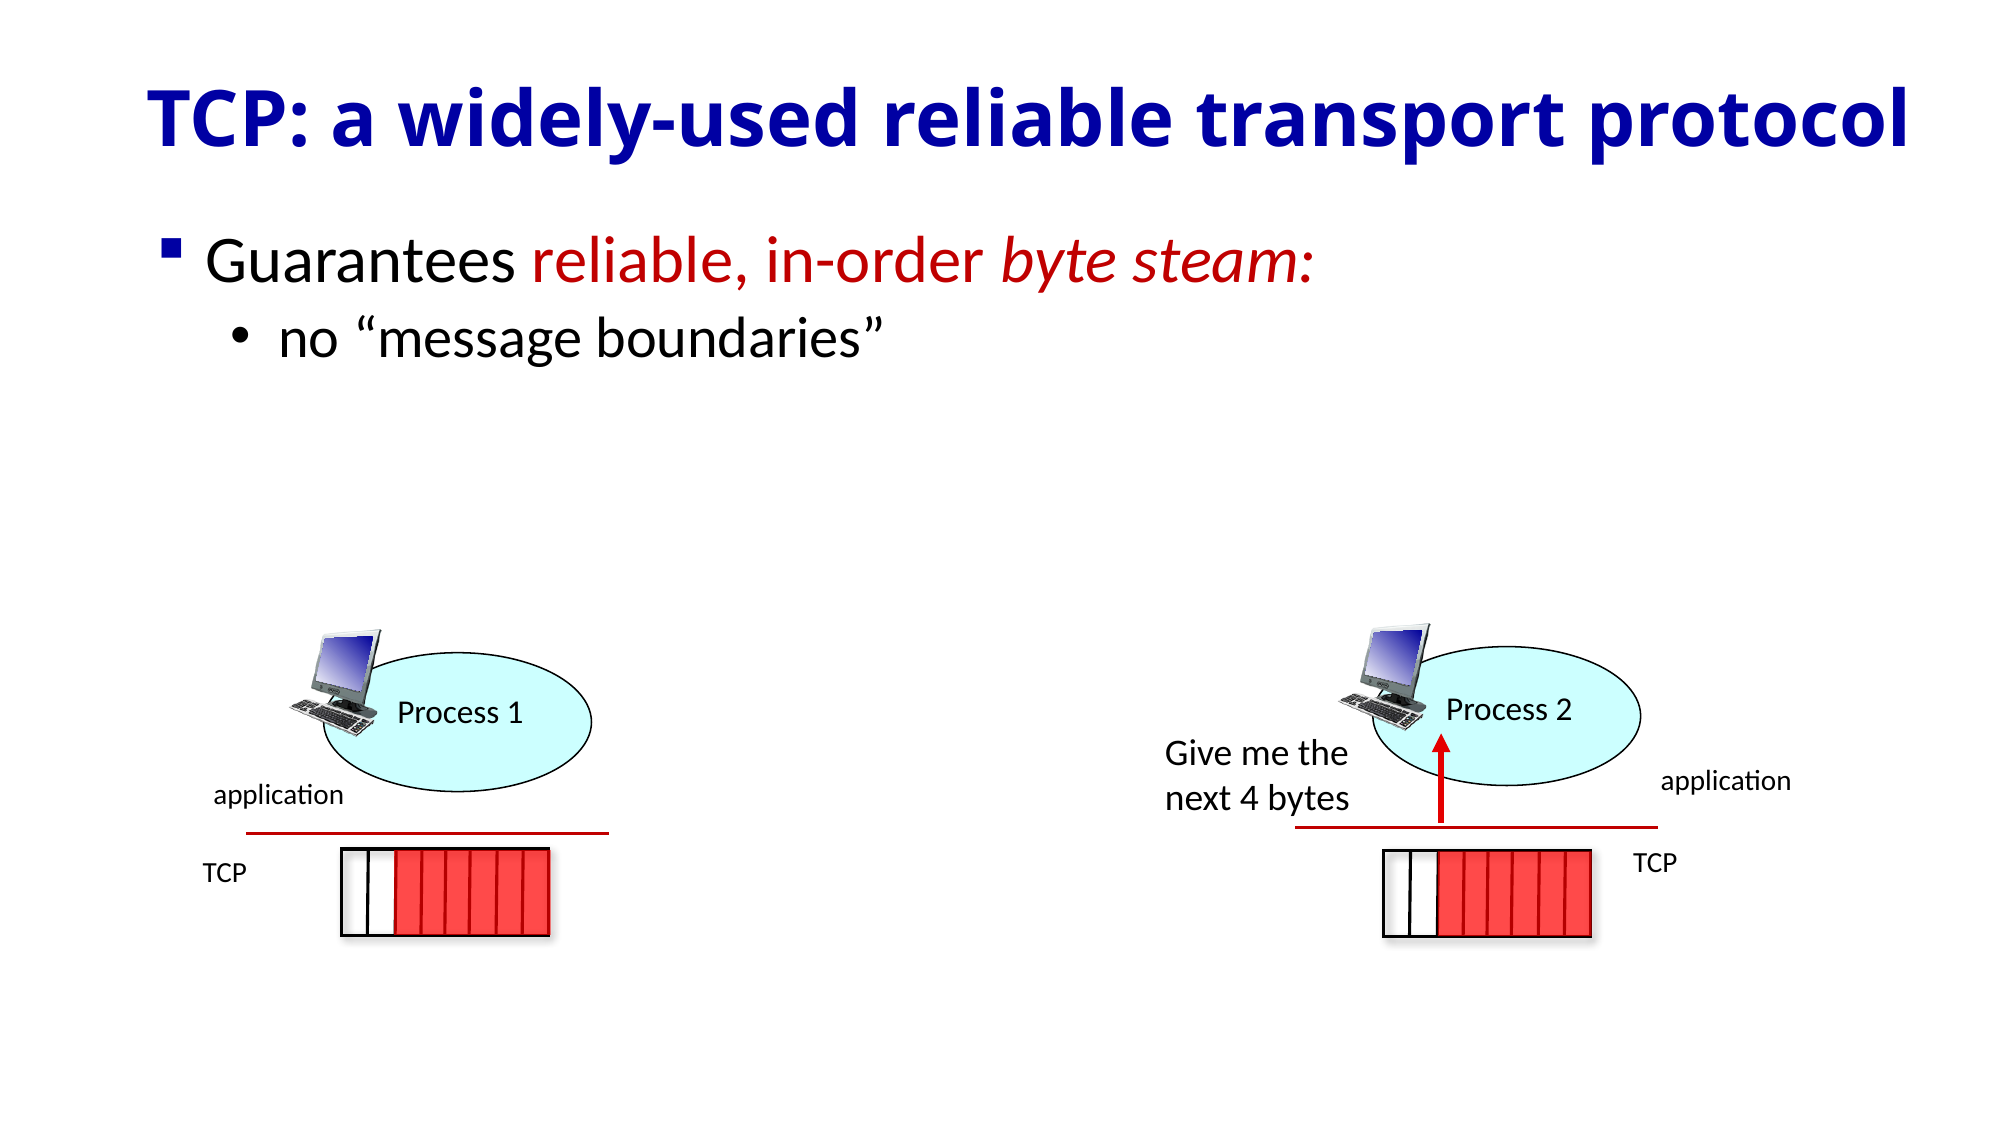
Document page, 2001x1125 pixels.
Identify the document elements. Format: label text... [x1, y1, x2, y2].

text_box Give me the next 4 bytes [1150, 720, 1295, 825]
title TCP: a widely-used reliable transport protocol [131, 47, 2000, 195]
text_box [341, 849, 551, 936]
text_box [1383, 850, 1591, 937]
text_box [172, 624, 610, 897]
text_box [1295, 618, 1834, 887]
text_box Guarantees reliable, in-order byte steam: no “message boundaries” [112, 216, 1937, 609]
